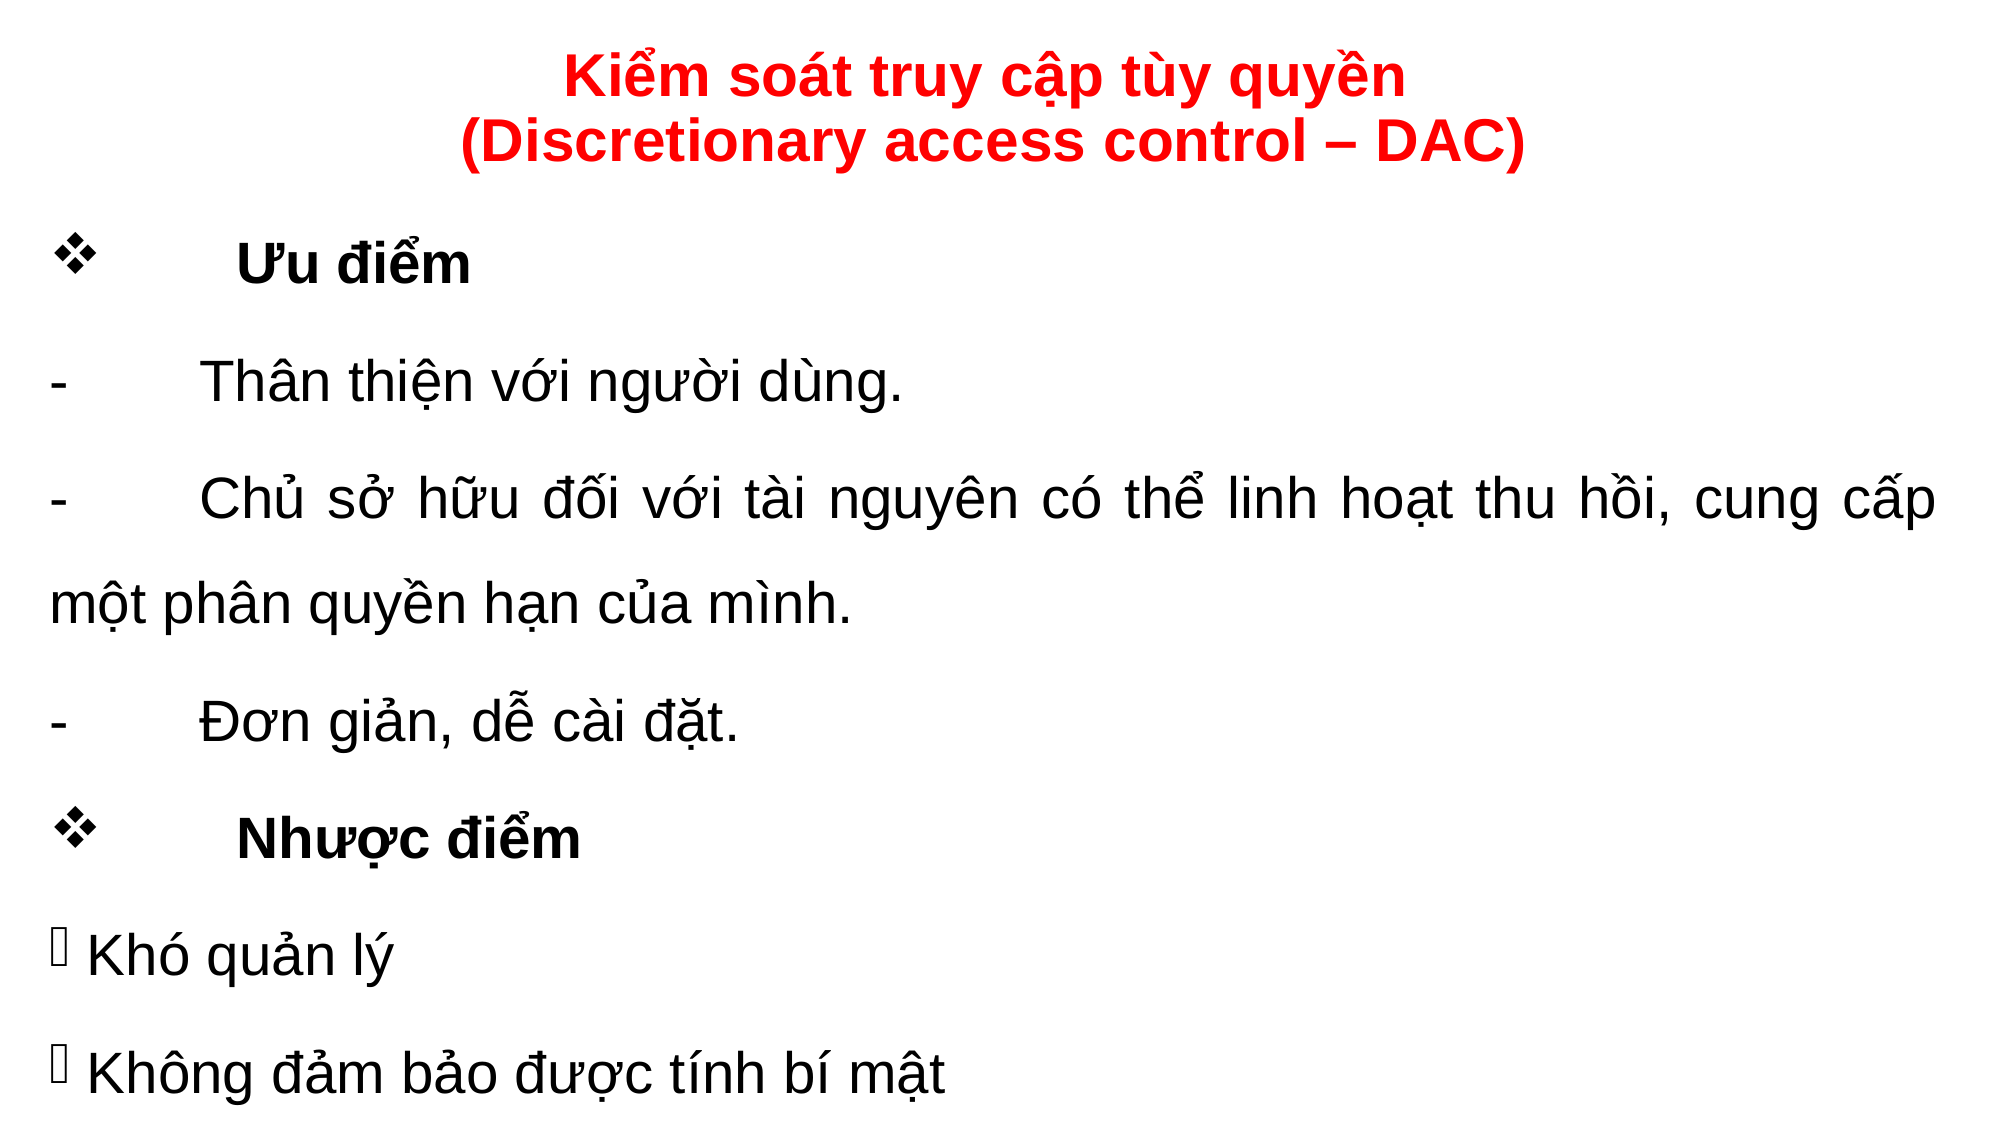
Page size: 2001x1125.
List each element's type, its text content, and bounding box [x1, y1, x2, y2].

title Kiểm soát truy cập tùy quyền (Discretionary access control – DAC) [131, 35, 1857, 182]
list Ưu điểm - Thân thiện với người dùng. - Chủ sở hữu đối với tài nguyên có thể linh hoạt thu hồi, cung cấp một phân quyền hạn của mình. - Đơn giản, dễ cài đặt. Nhược điểm Khó quản lý Không đảm bảo được tính bí mật [34, 182, 1955, 1105]
